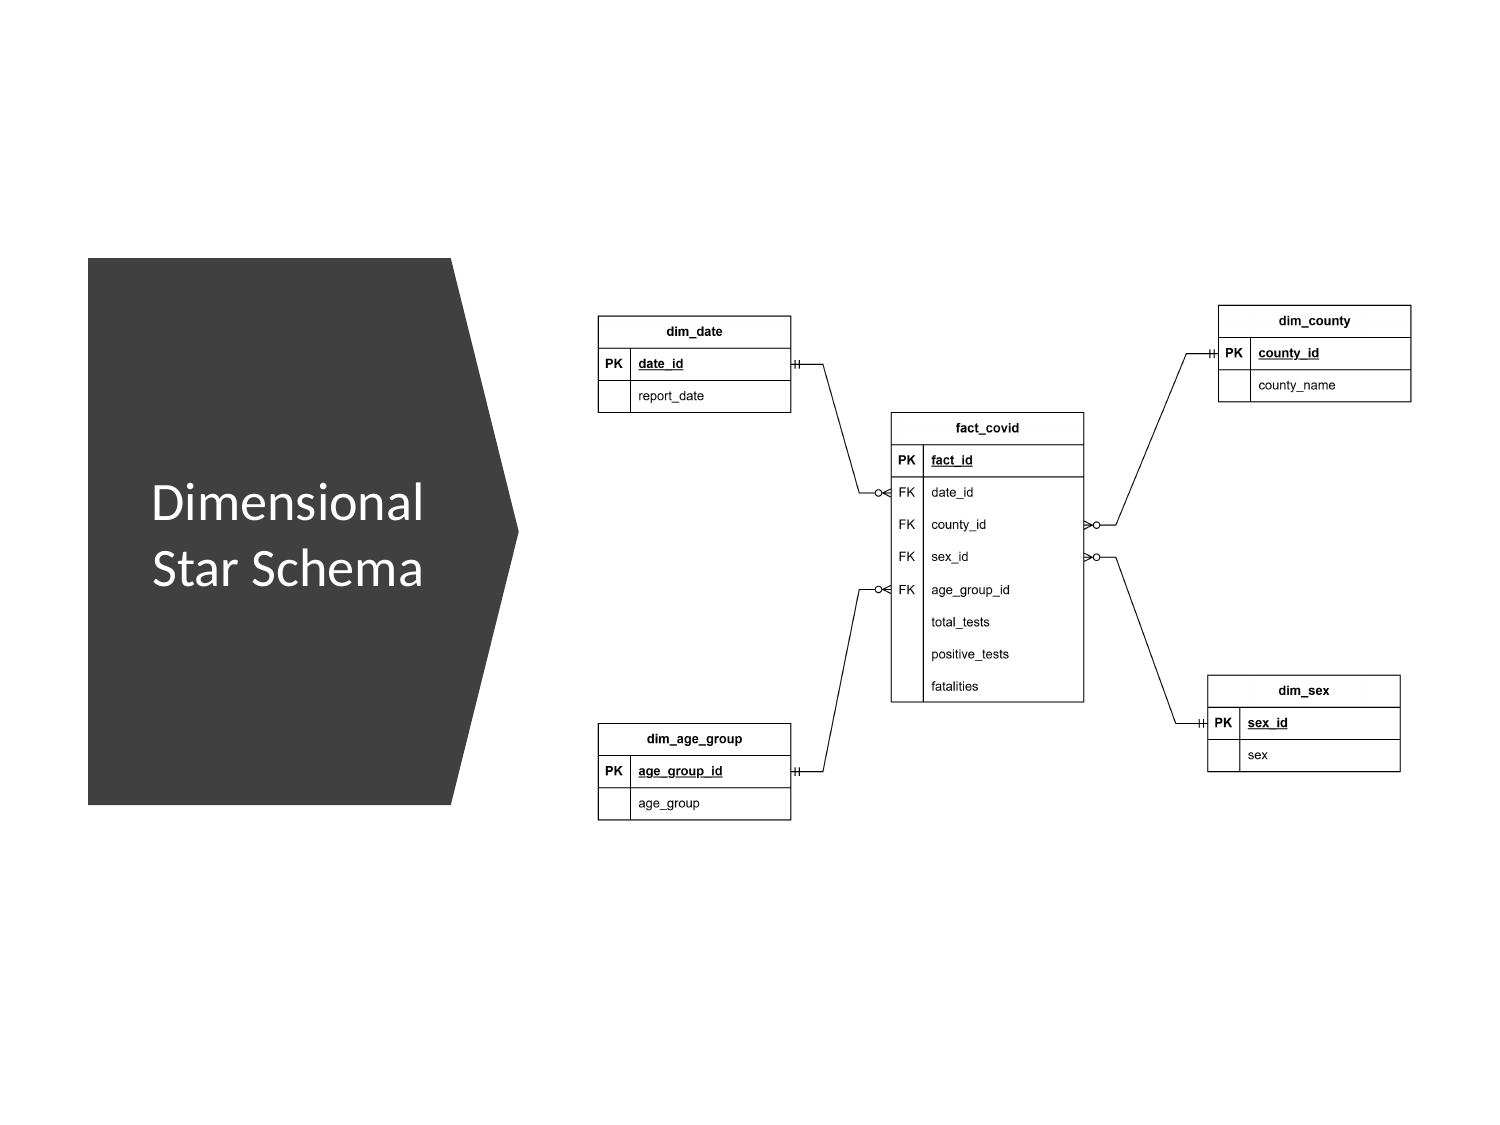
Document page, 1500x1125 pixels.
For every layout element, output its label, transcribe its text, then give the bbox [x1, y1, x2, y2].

picture [587, 294, 1423, 831]
text_box [86, 256, 521, 808]
title Dimensional Star Schema [126, 322, 450, 741]
